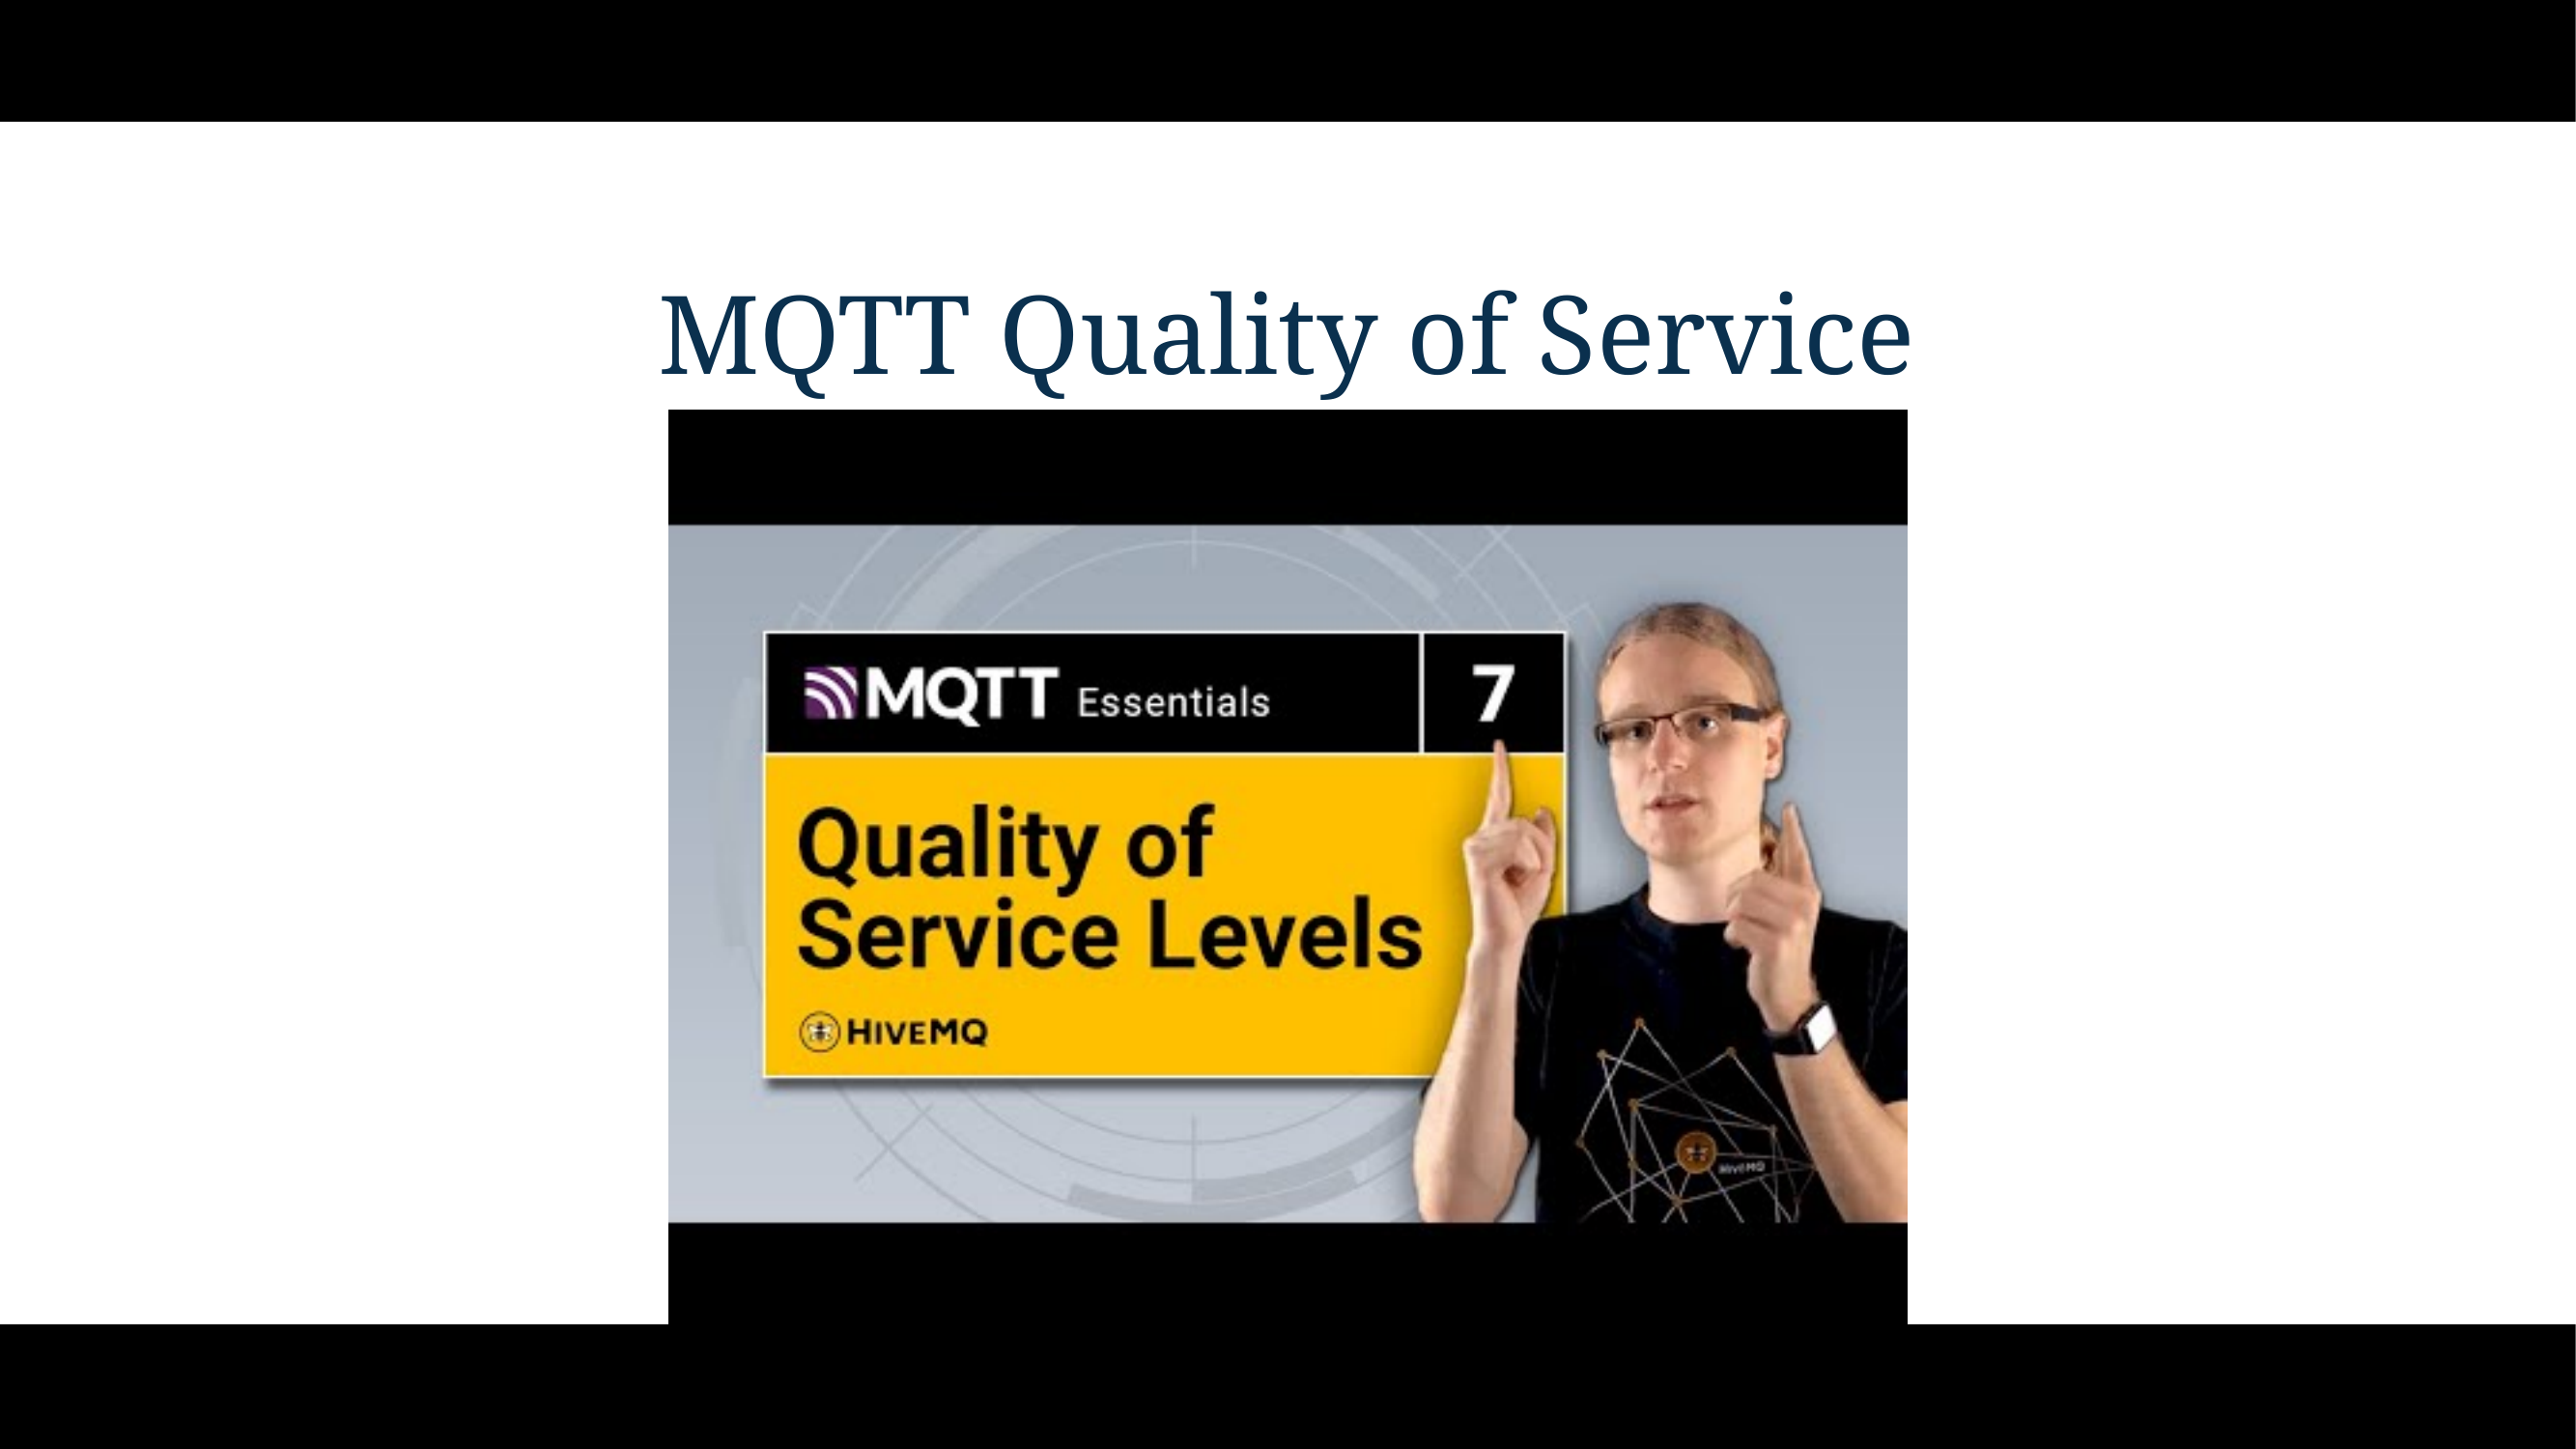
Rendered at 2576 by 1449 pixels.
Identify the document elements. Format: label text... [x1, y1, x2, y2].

title MQTT Quality of Service [183, 243, 2391, 411]
picture [667, 410, 1908, 1340]
